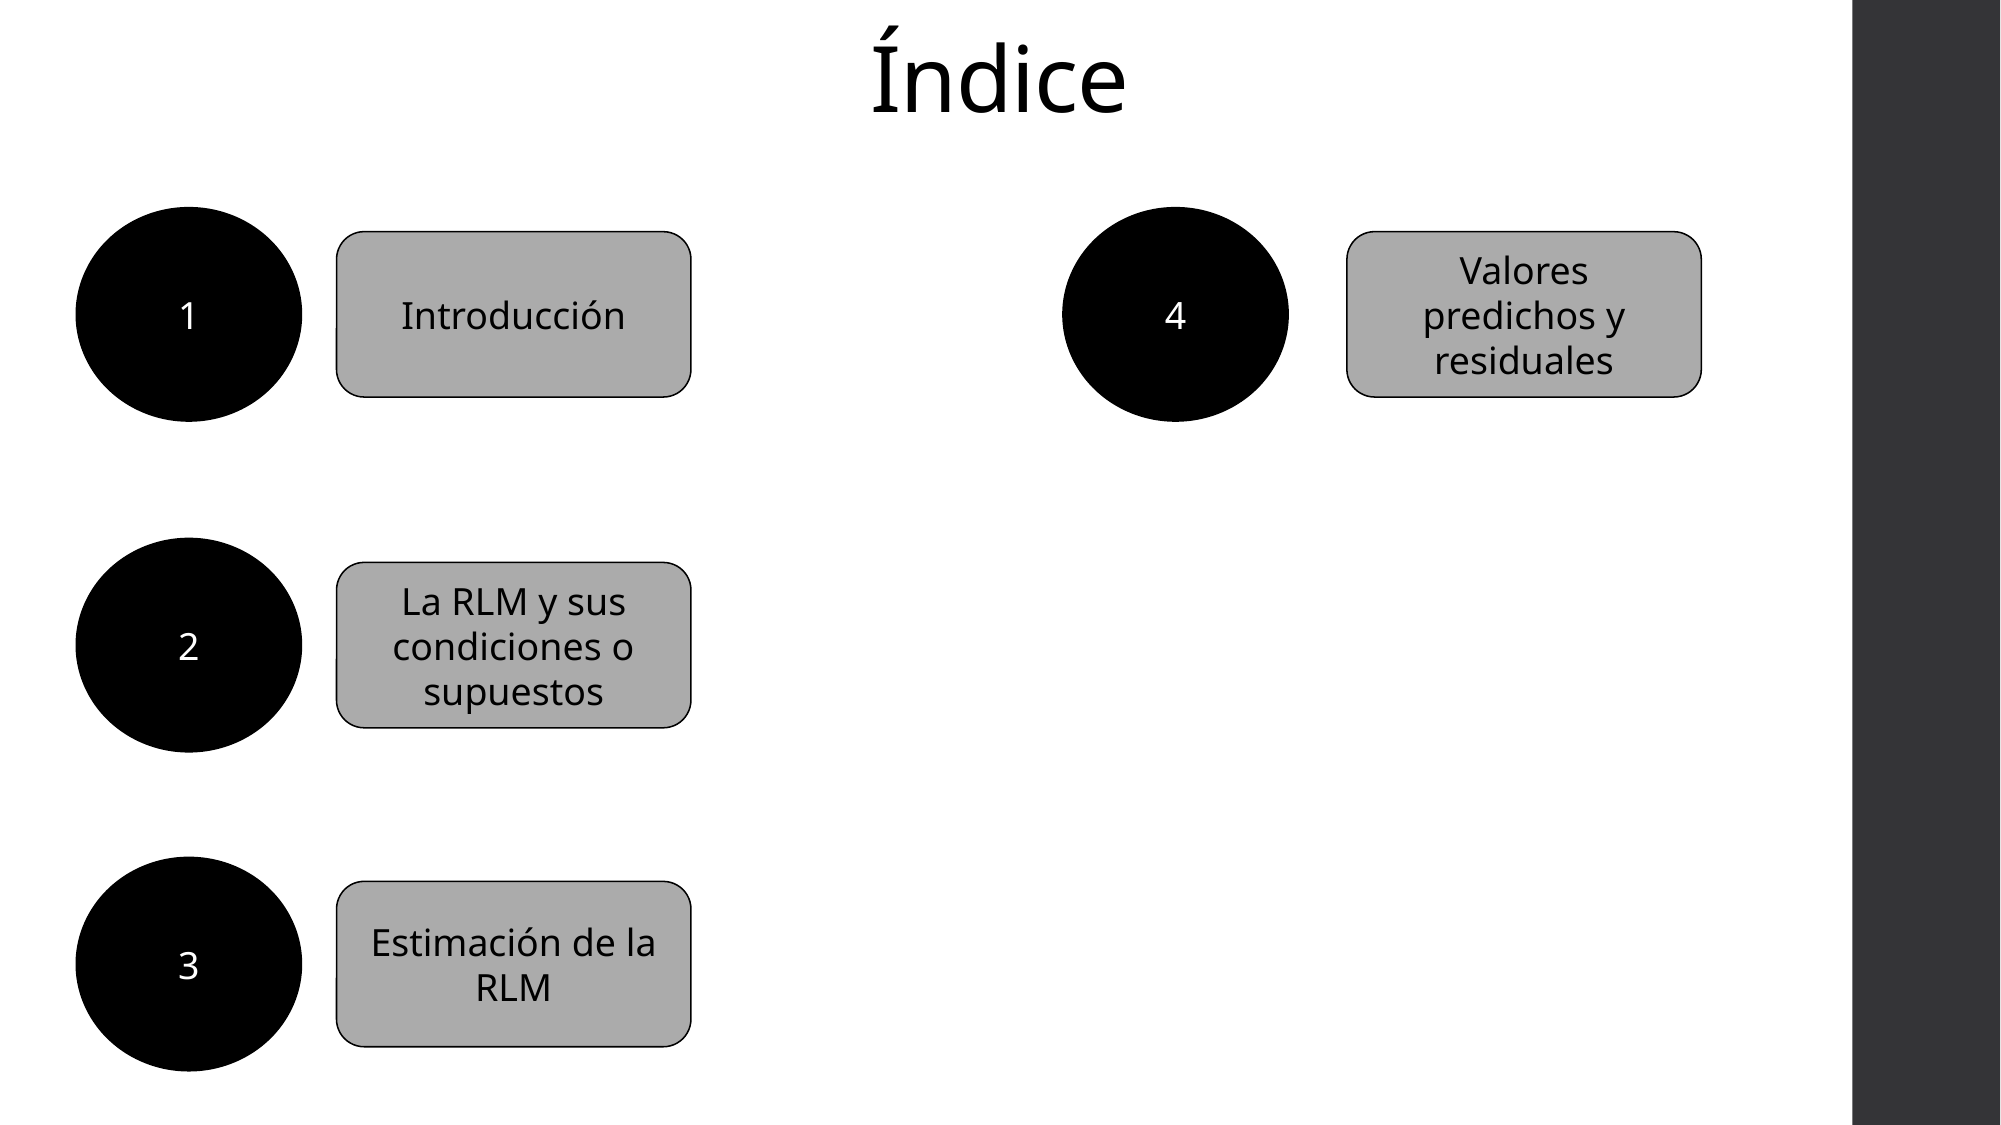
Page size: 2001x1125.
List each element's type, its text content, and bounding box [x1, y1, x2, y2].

text_box La RLM y sus condiciones o supuestos [335, 561, 692, 729]
text_box 1 [75, 206, 303, 422]
title Índice [204, 0, 1795, 140]
text_box Valores predichos y residuales [1346, 230, 1703, 398]
text_box 4 [1062, 206, 1289, 422]
text_box Estimación de la RLM [335, 880, 692, 1048]
text_box 2 [75, 537, 303, 753]
text_box Introducción [335, 230, 692, 398]
text_box 3 [75, 856, 303, 1072]
